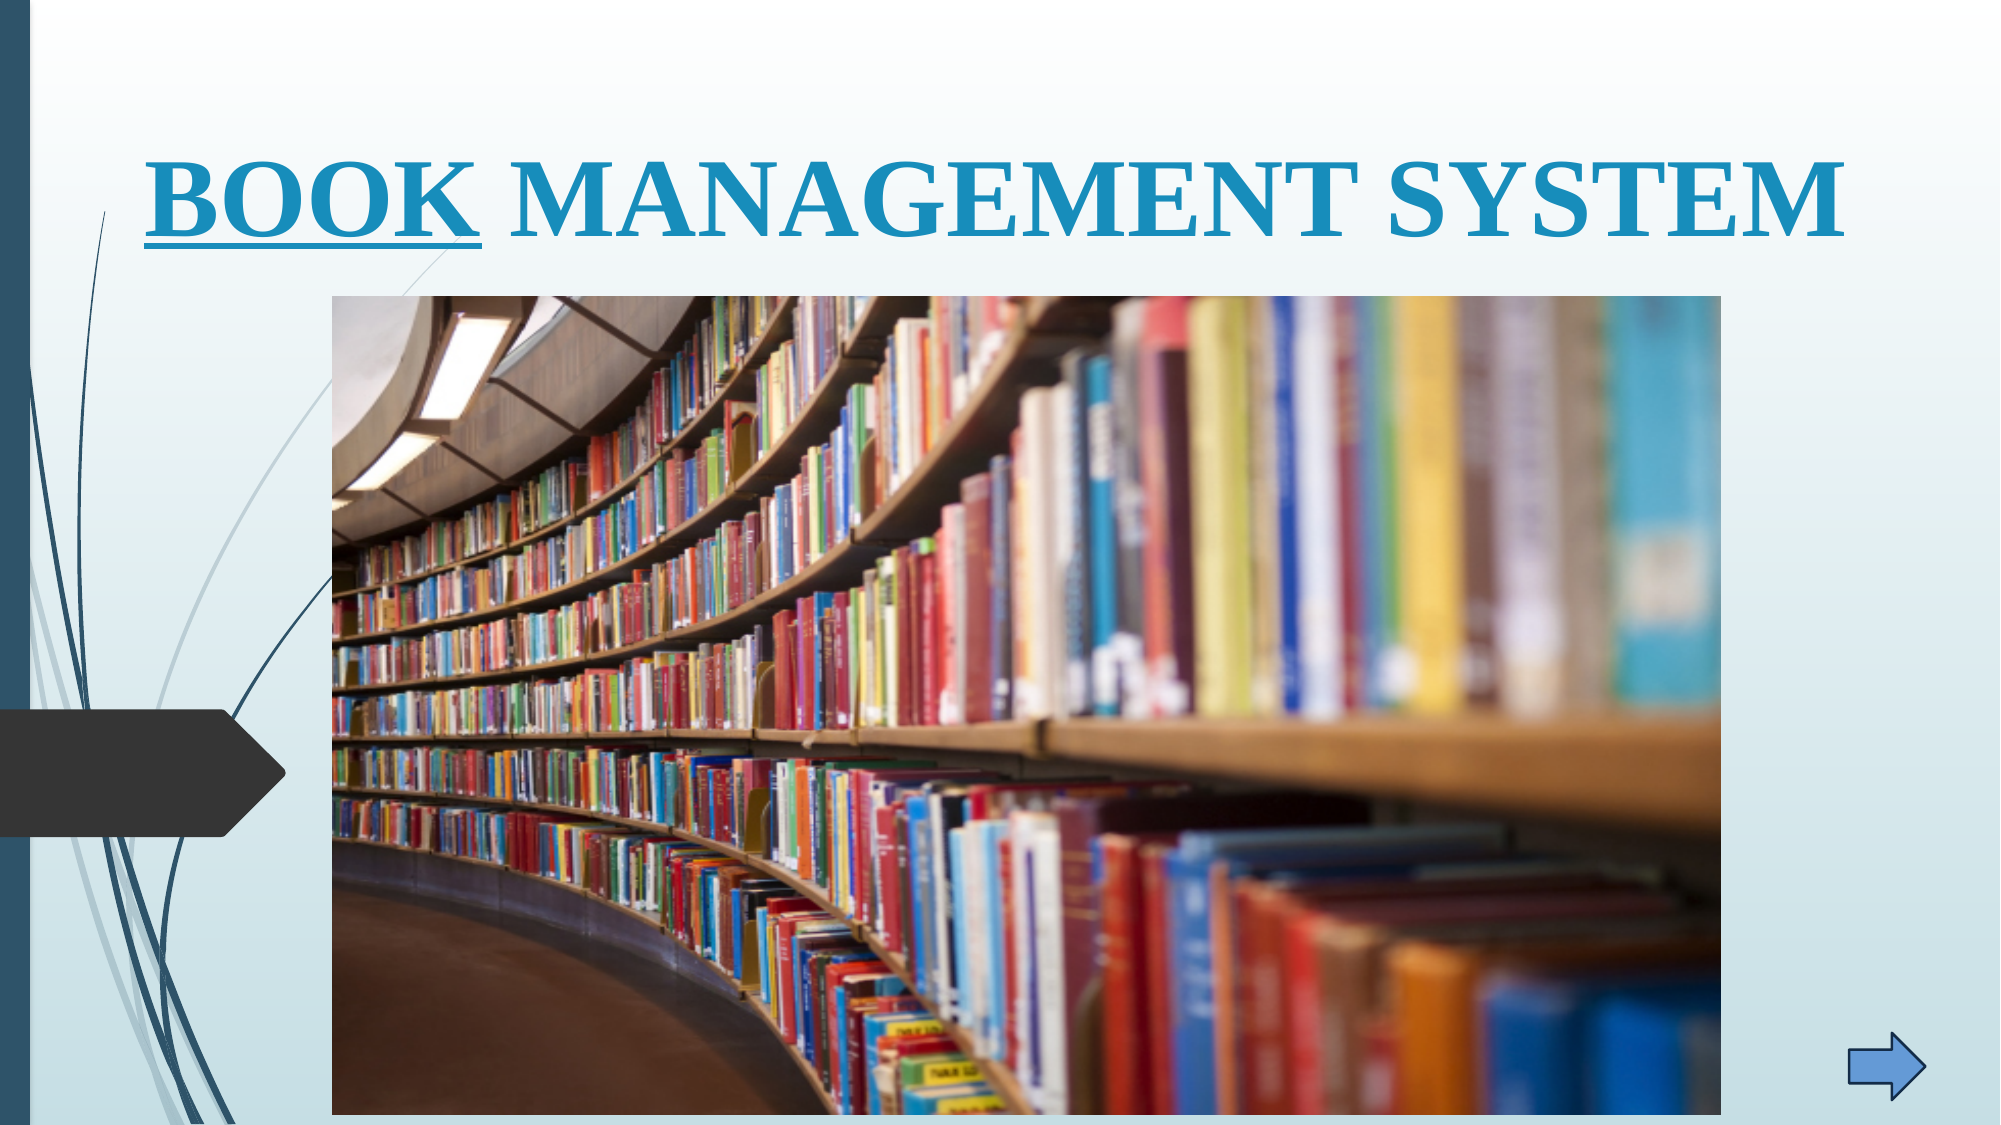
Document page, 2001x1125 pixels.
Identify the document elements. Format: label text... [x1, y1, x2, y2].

text_box [1847, 1031, 1927, 1102]
picture [332, 296, 1722, 1116]
title BOOK MANAGEMENT SYSTEM [129, 86, 1902, 267]
